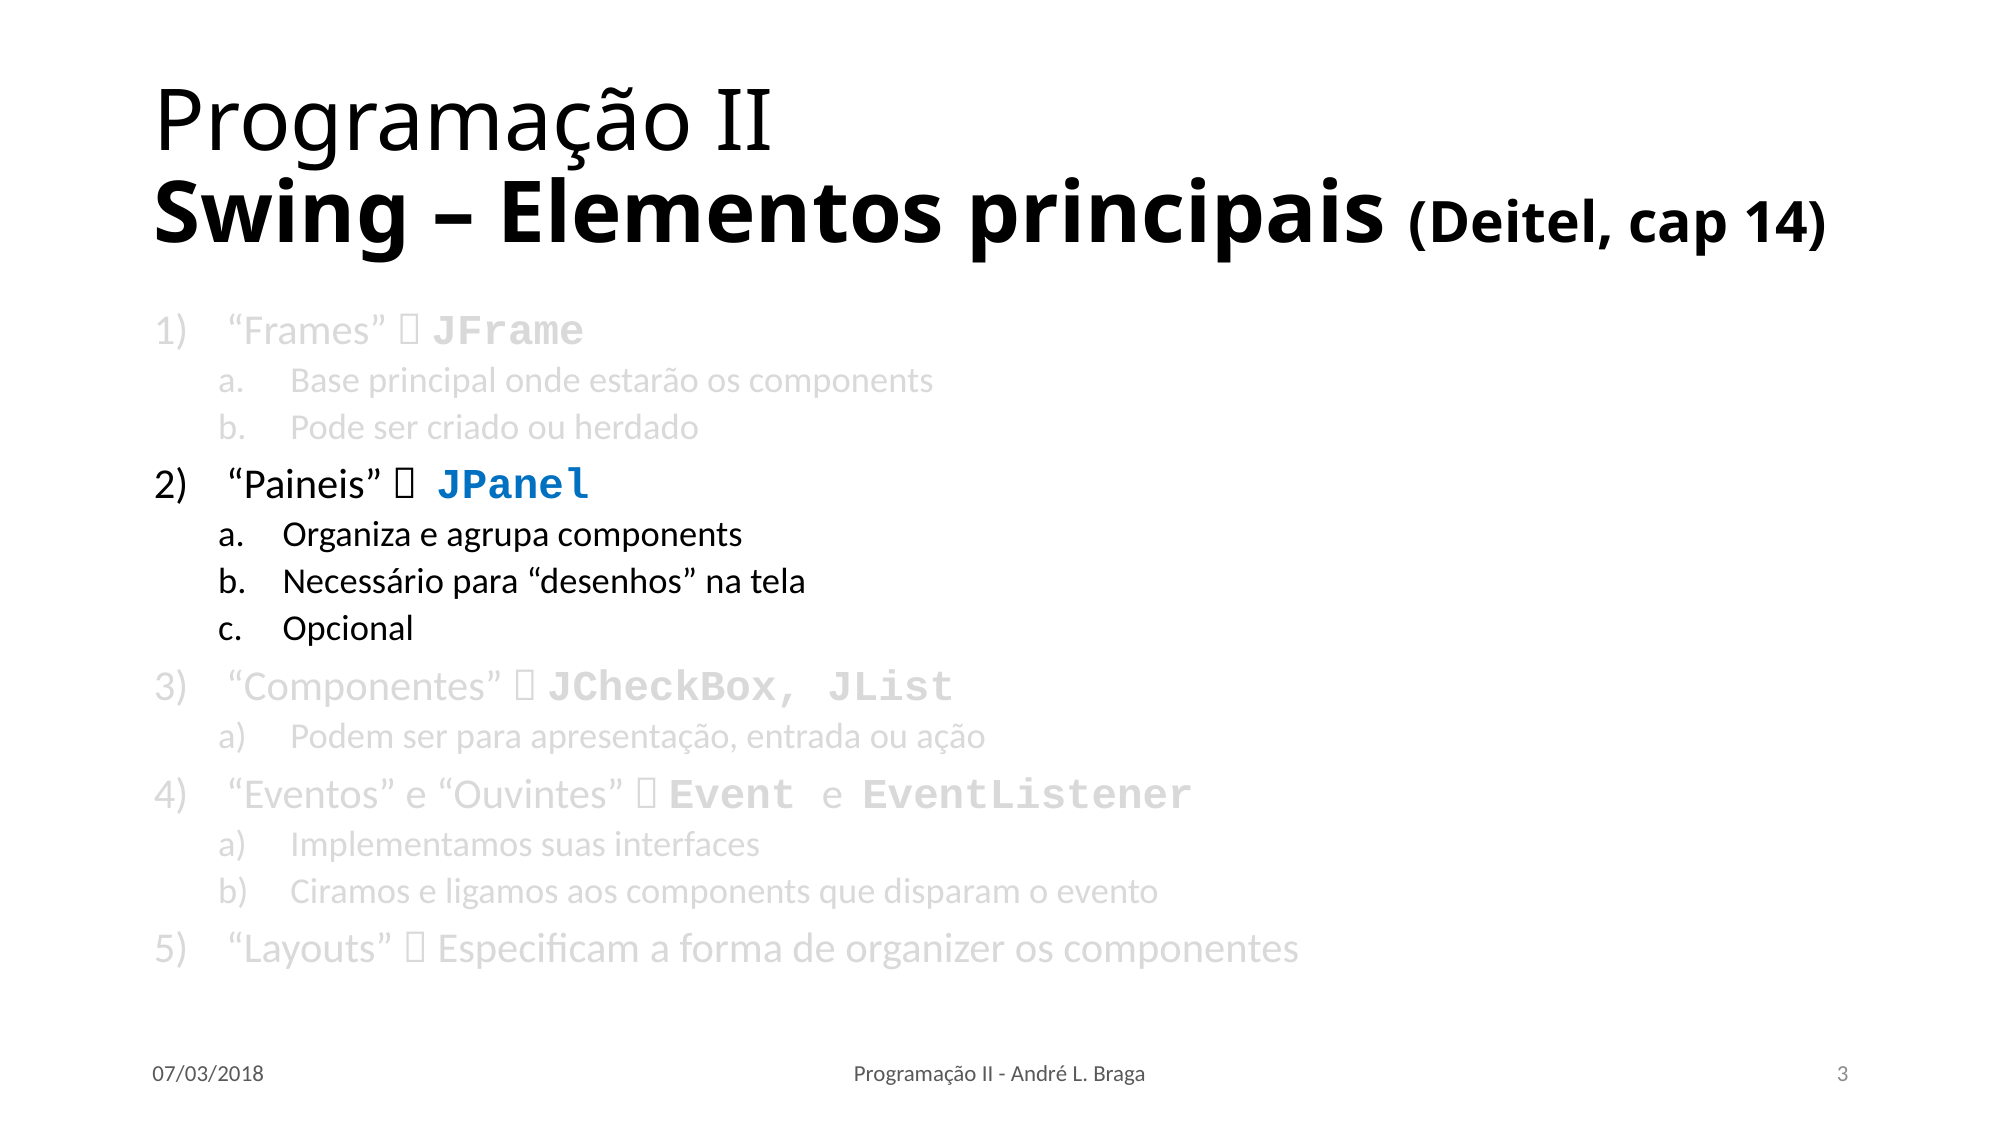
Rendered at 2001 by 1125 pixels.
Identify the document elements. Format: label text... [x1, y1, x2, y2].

slide_number 3 [1413, 1042, 1864, 1103]
footer Programação II - André L. Braga [662, 1042, 1338, 1103]
list “Frames”  JFrame Base principal onde estarão os components Pode ser criado ou herdado “Paineis”  JPanel Organiza e agrupa components Necessário para “desenhos” na tela Opcional “Componentes”  JCheckBox, JList Podem ser para apresentação, entrada ou ação “Eventos” e “Ouvintes”  Event e EventListener Implementamos suas interfaces Ciramos e ligamos aos components que disparam o evento “Layouts”  Especificam a forma de organizer os componentes [138, 299, 1864, 983]
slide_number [137, 1042, 588, 1103]
title Programação II Swing – Elementos principais (Deitel, cap 14) [138, 60, 1864, 278]
